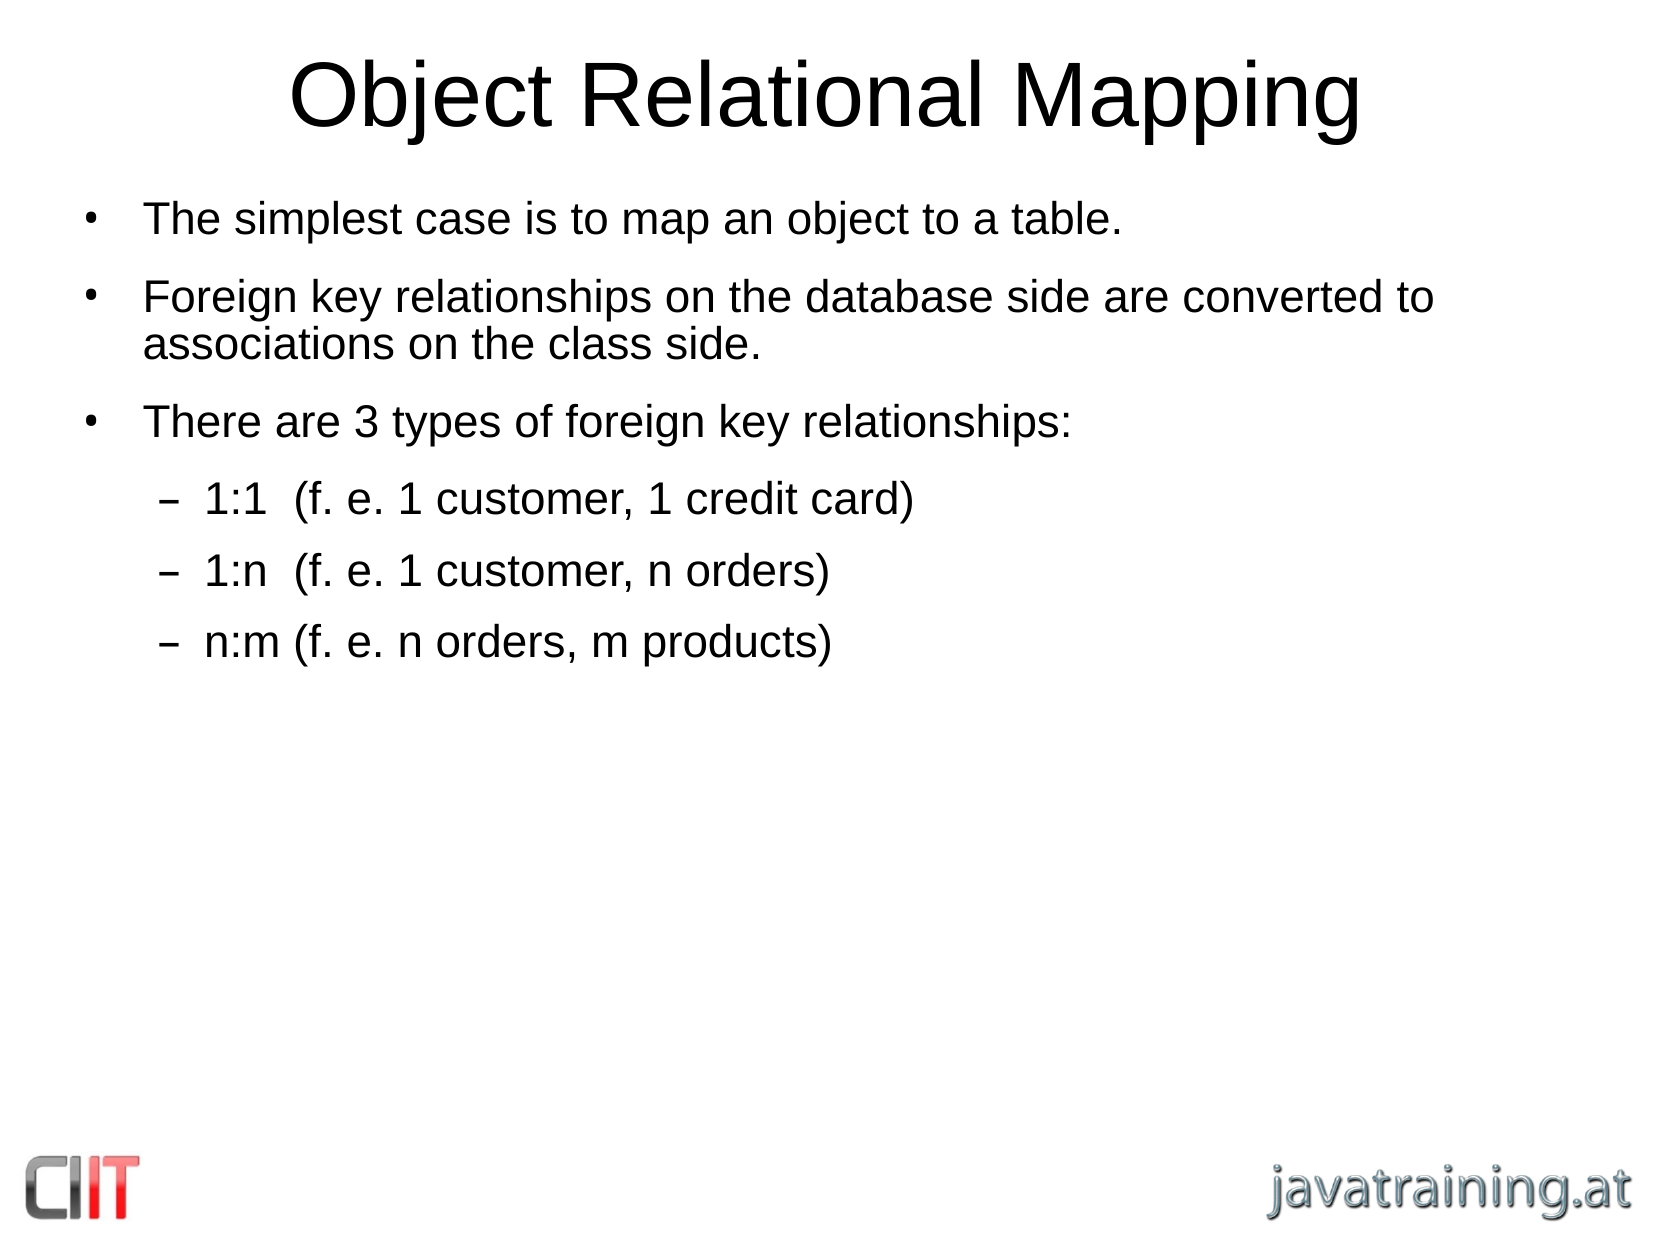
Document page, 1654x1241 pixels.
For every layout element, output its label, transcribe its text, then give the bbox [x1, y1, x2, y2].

title Object Relational Mapping [0, 0, 1654, 193]
picture [21, 1151, 142, 1223]
list The simplest case is to map an object to a table. Foreign key relationships on the database side are converted to associations on the class side. There are 3 types of foreign key relationships: 1:1 (f. e. 1 customer, 1 credit card) 1:n (f. e. 1 customer, n orders) n:m (f. e. n orders, m products) [82, 190, 1571, 1141]
picture [1263, 1162, 1633, 1223]
